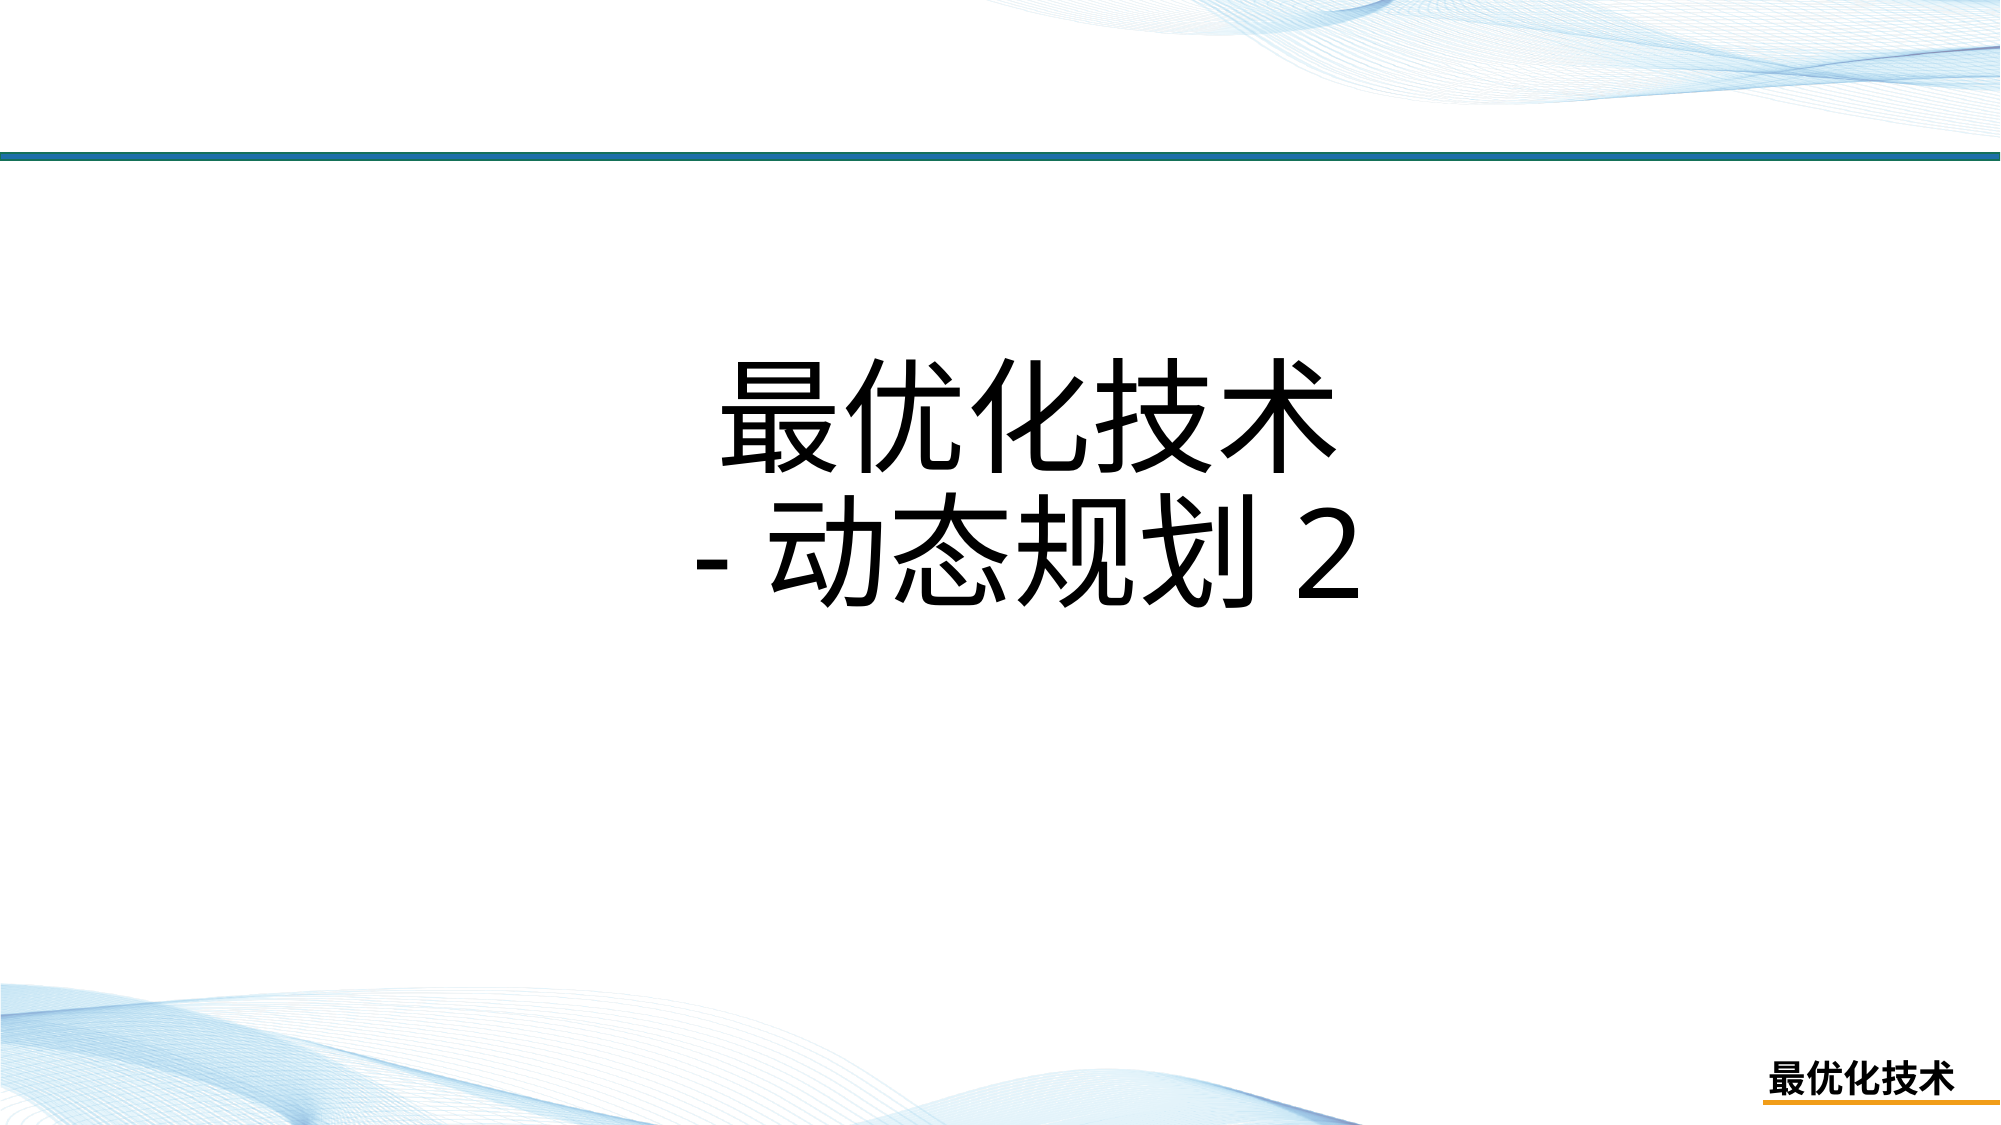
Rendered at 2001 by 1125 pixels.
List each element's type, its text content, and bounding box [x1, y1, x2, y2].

picture [2, 977, 1590, 1125]
title 最优化技术 -动态规划2 [242, 152, 1816, 634]
picture [885, 1, 1999, 148]
